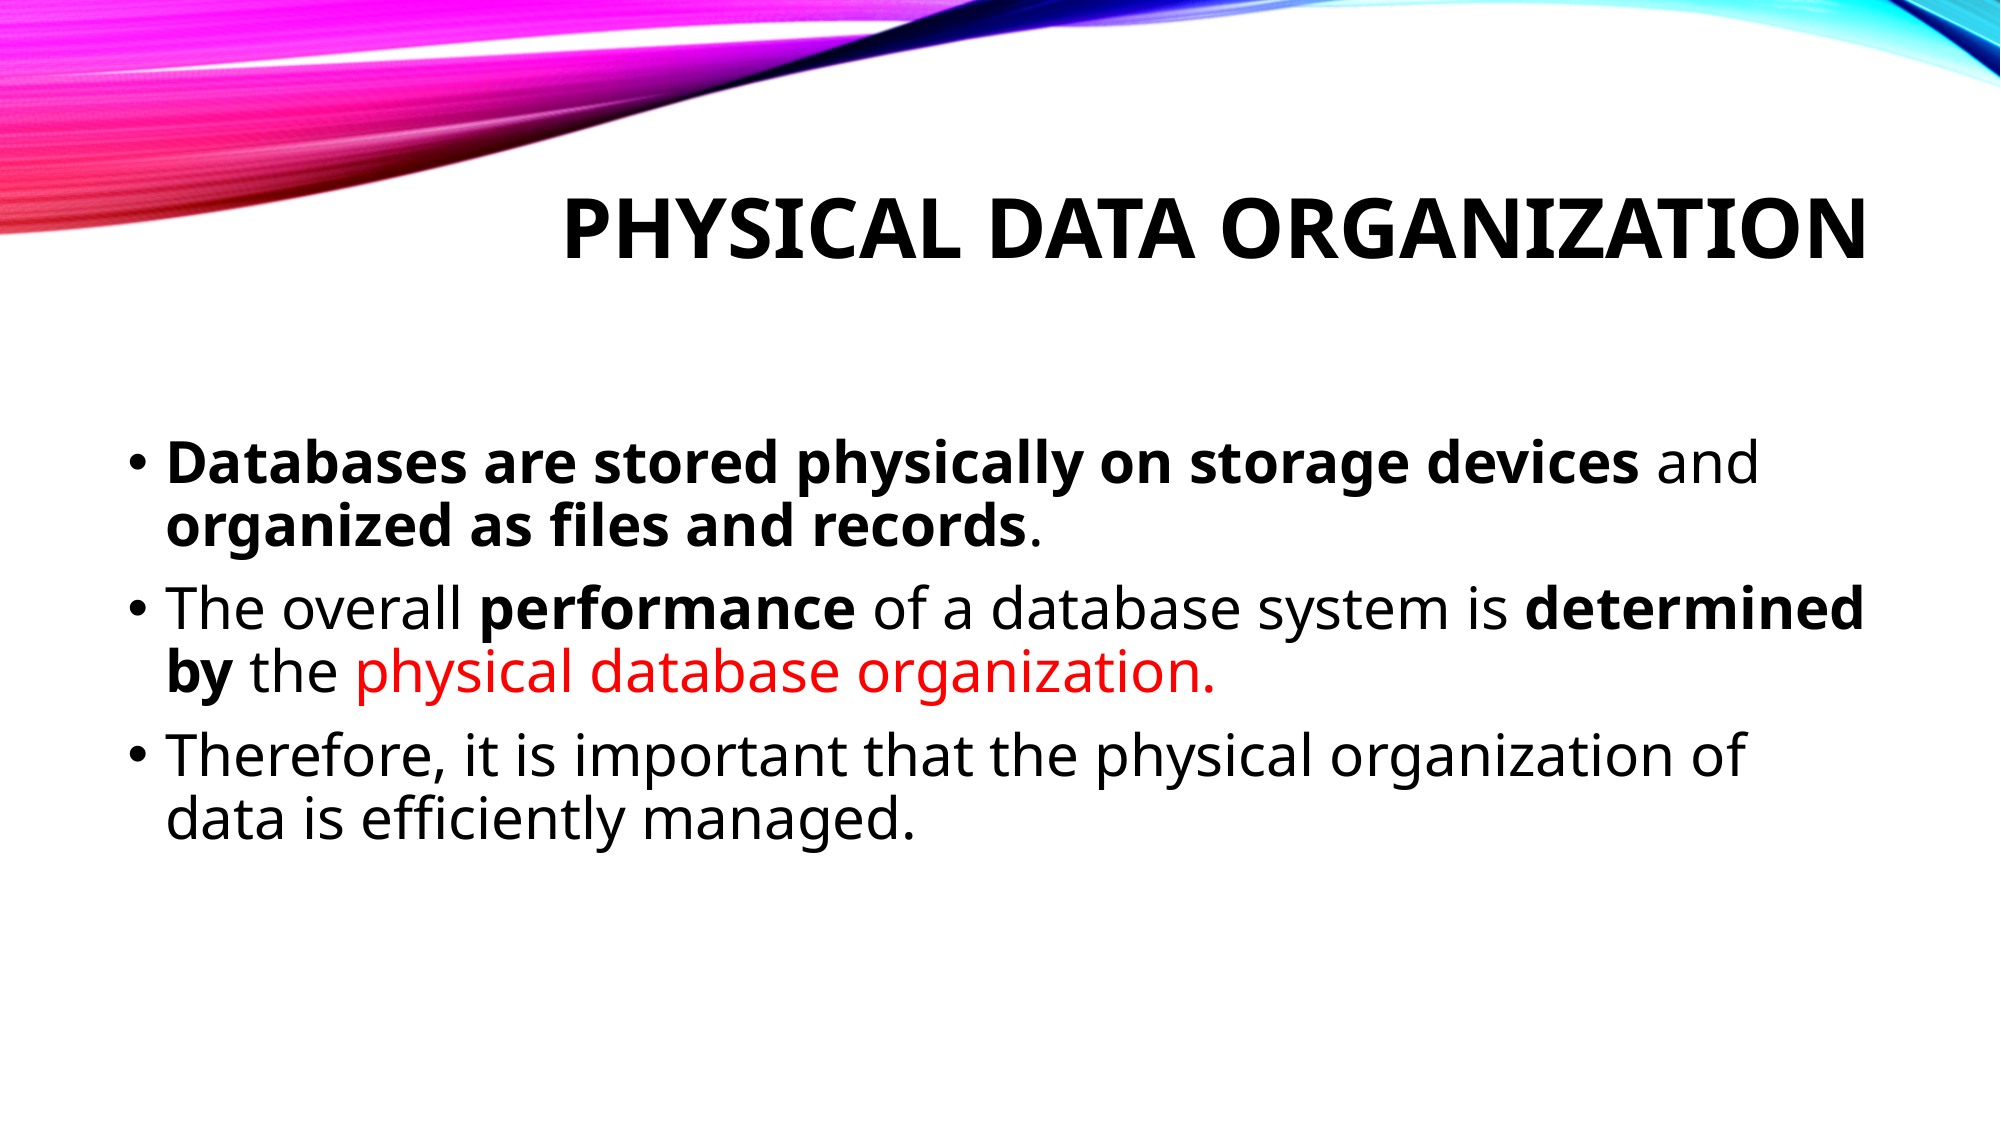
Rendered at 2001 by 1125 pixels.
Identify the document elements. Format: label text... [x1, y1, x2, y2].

picture [1910, 0, 2000, 45]
list Databases are stored physically on storage devices and organized as files and records. The overall performance of a database system is determined by the physical database organization. Therefore, it is important that the physical organization of data is efficiently managed. [112, 425, 1888, 1086]
title Physical data organization [474, 125, 1888, 338]
picture [1890, 0, 2000, 75]
picture [0, 0, 2000, 237]
